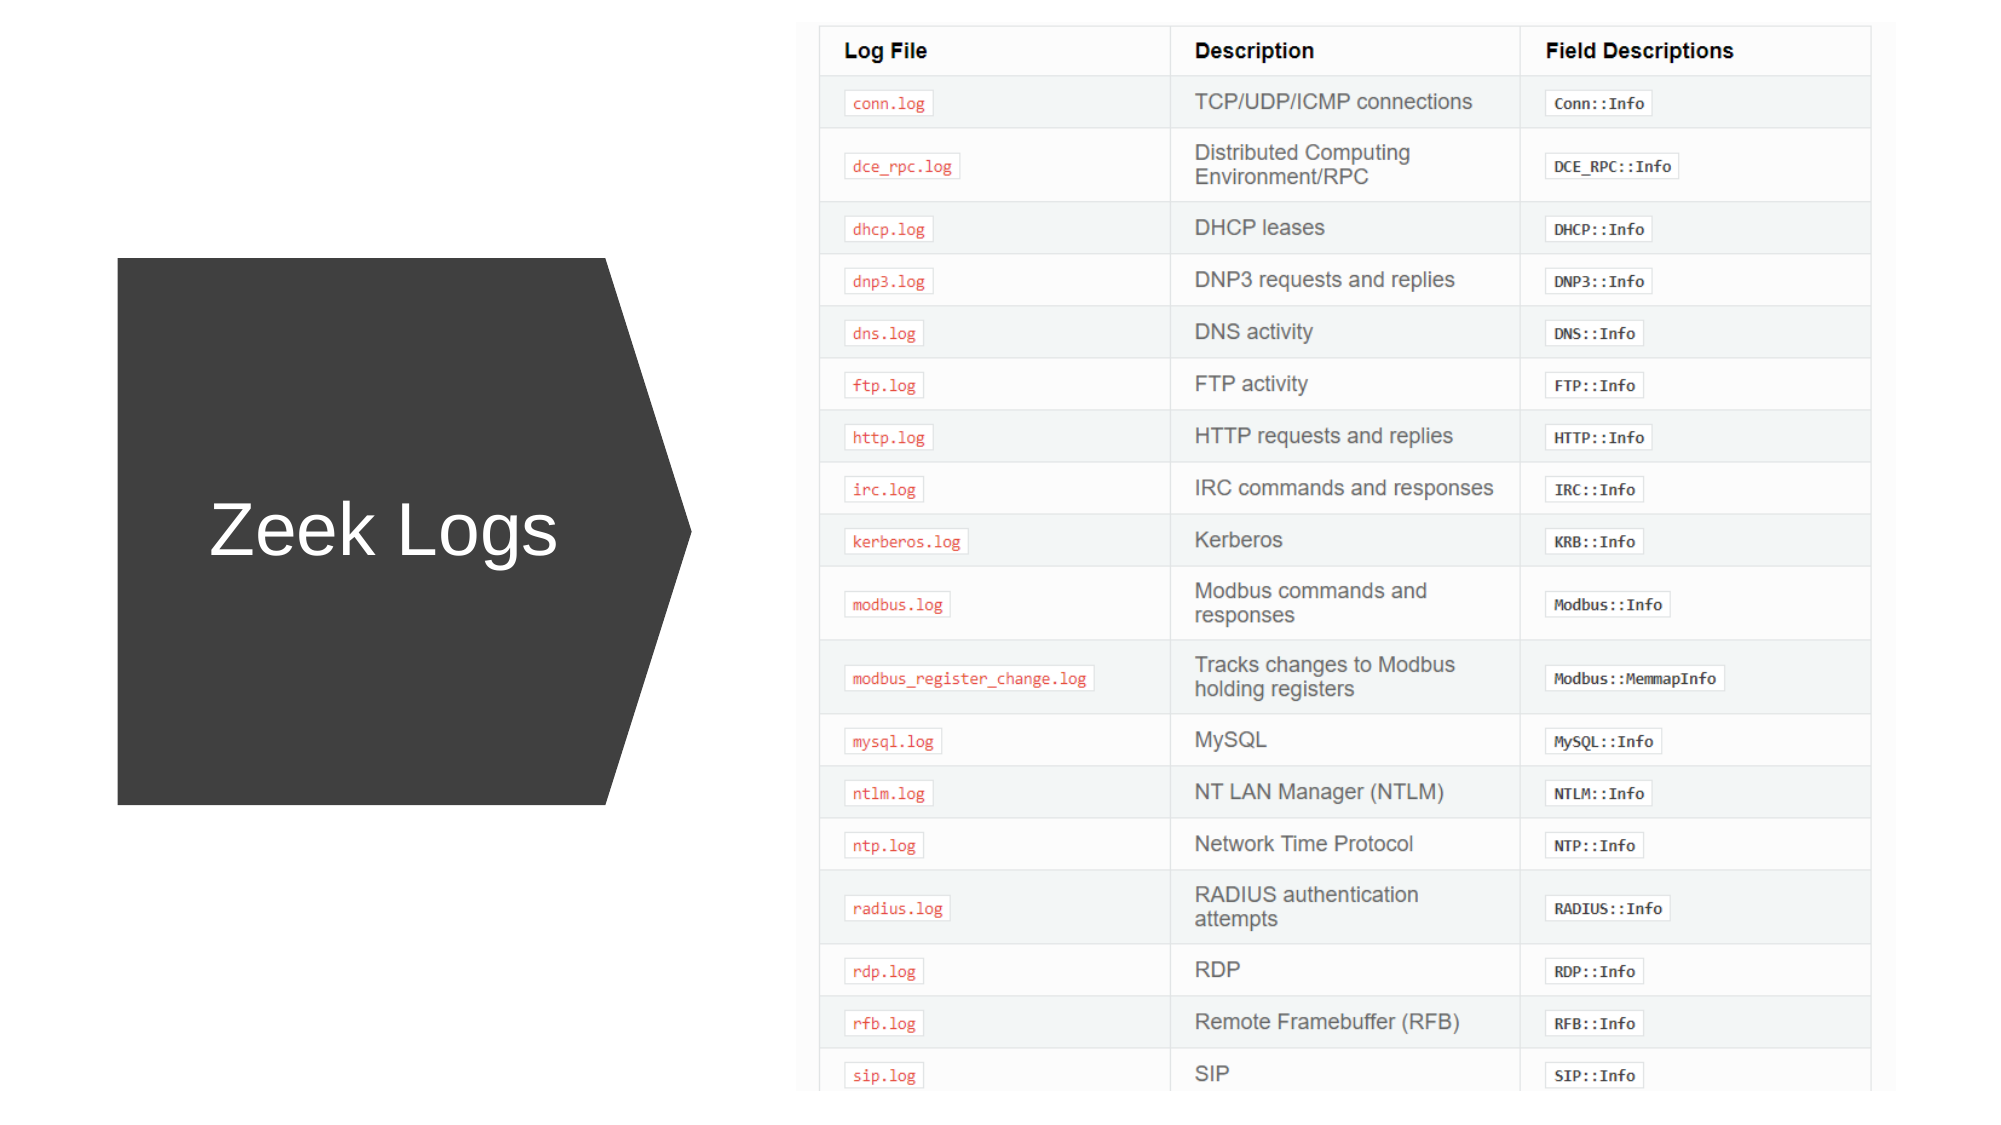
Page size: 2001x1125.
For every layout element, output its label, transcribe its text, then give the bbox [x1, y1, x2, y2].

picture [796, 21, 1896, 1091]
text_box [117, 258, 692, 806]
title Zeek Logs [168, 322, 601, 741]
